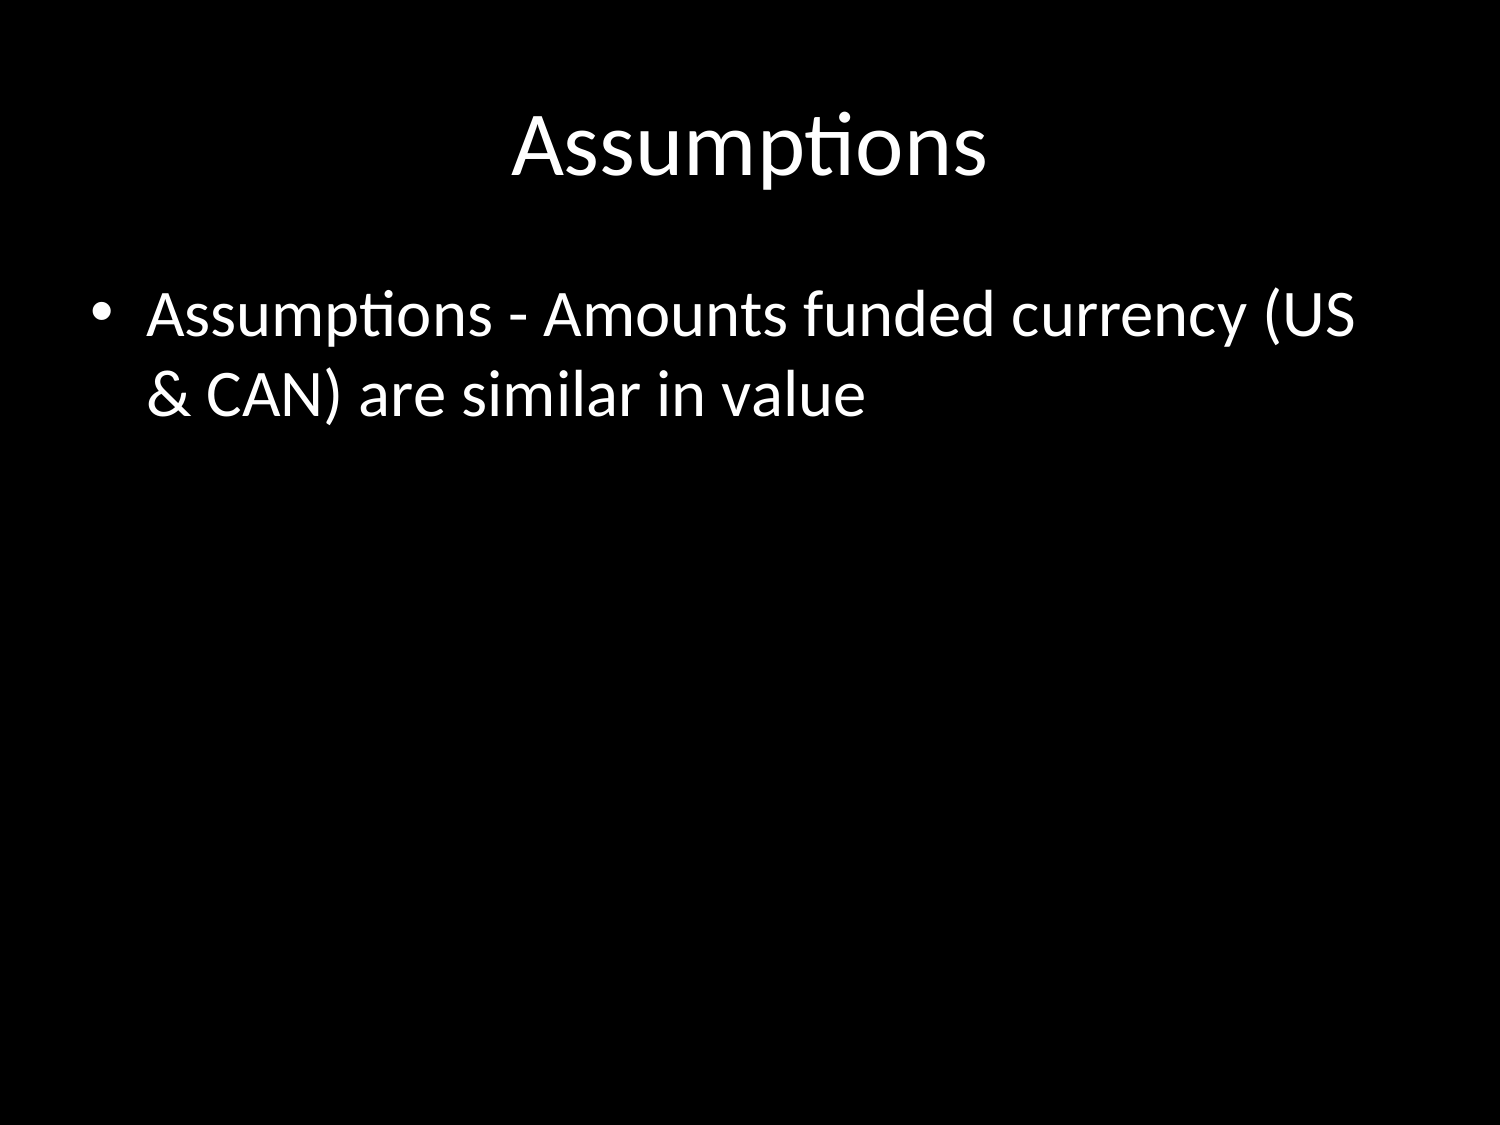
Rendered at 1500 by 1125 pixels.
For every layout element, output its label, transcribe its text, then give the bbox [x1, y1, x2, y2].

list Assumptions - Amounts funded currency (US & CAN) are similar in value [75, 262, 1425, 1005]
title Assumptions [75, 45, 1425, 233]
